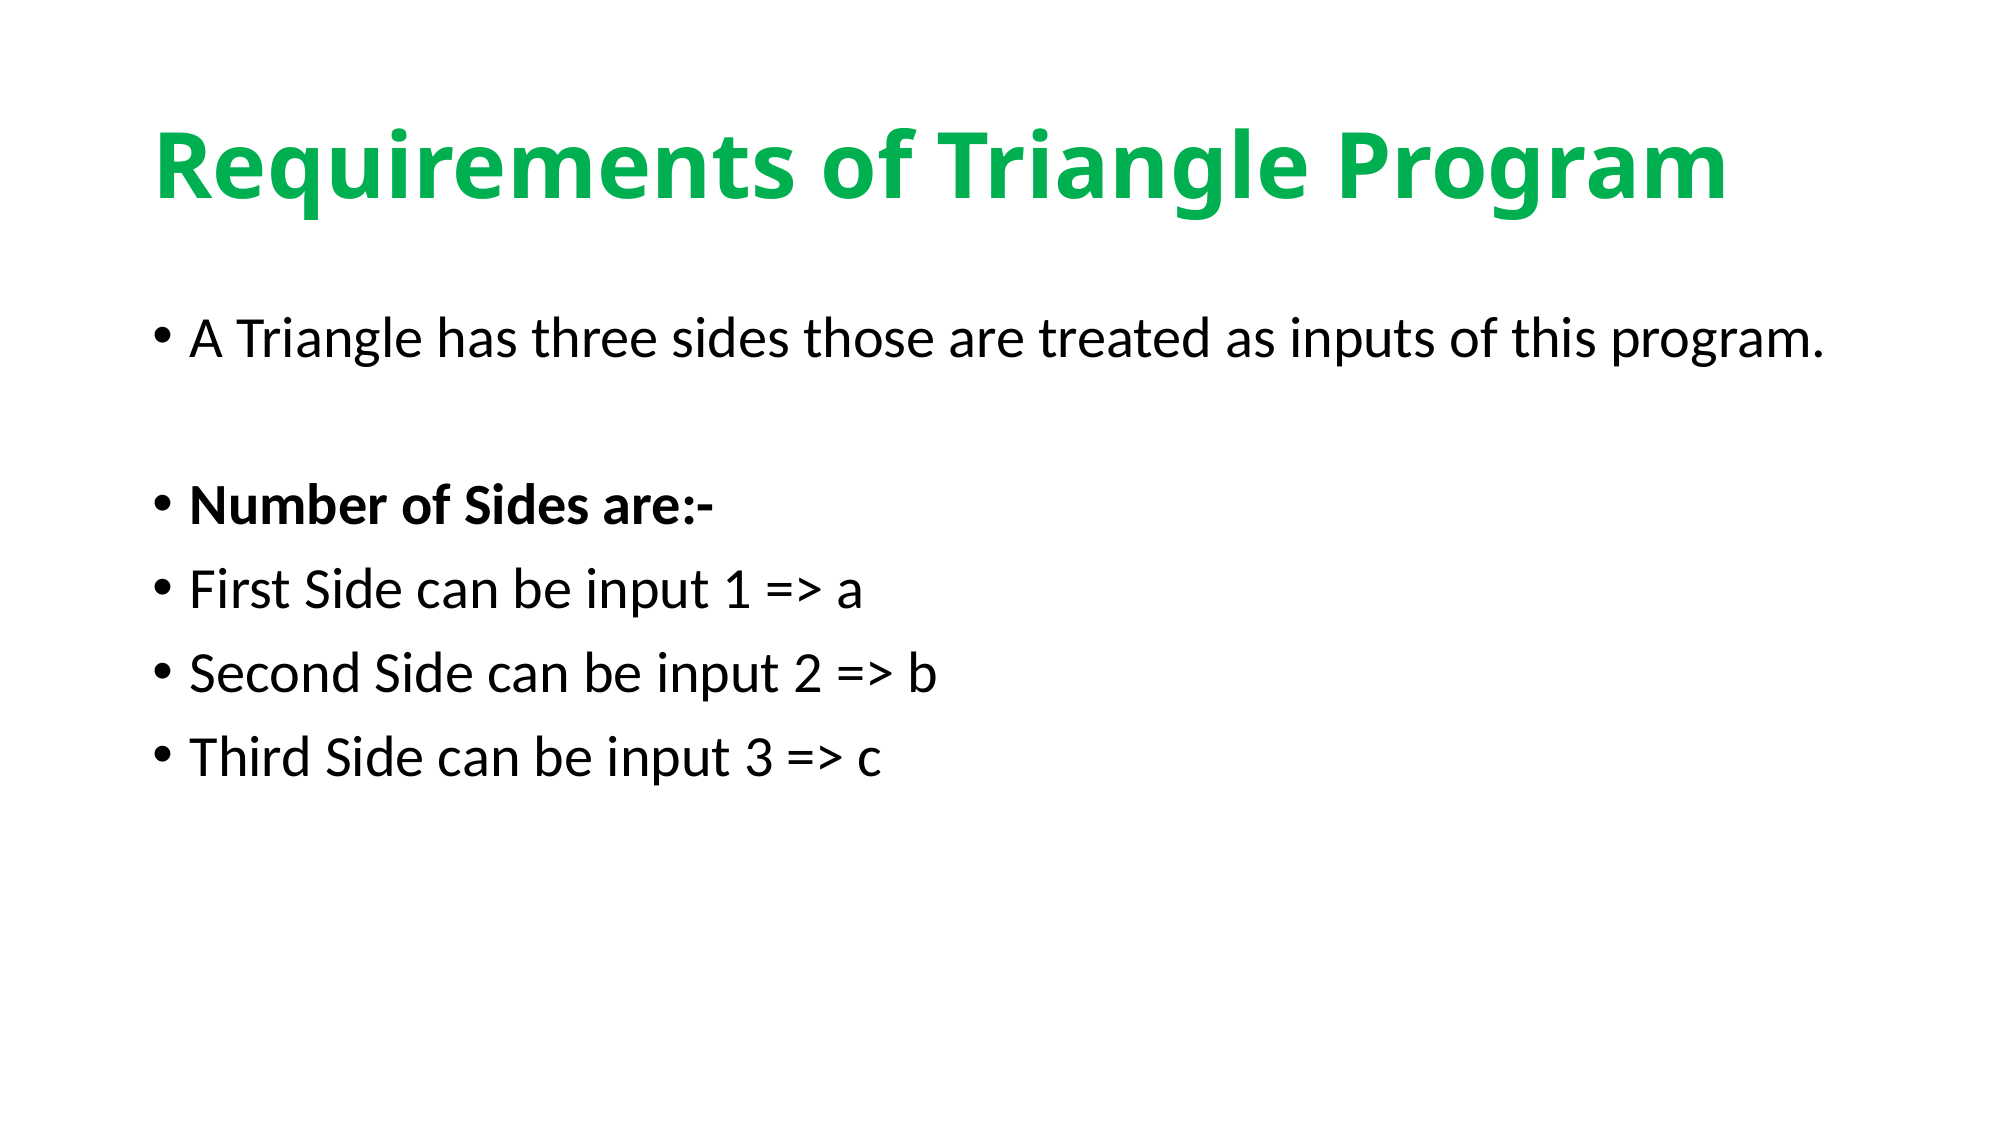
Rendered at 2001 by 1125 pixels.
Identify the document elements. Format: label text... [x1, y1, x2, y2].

title Requirements of Triangle Program [137, 59, 1863, 278]
list A Triangle has three sides those are treated as inputs of this program. Number of Sides are:- First Side can be input 1 => a Second Side can be input 2 => b Third Side can be input 3 => c [137, 299, 1863, 1014]
